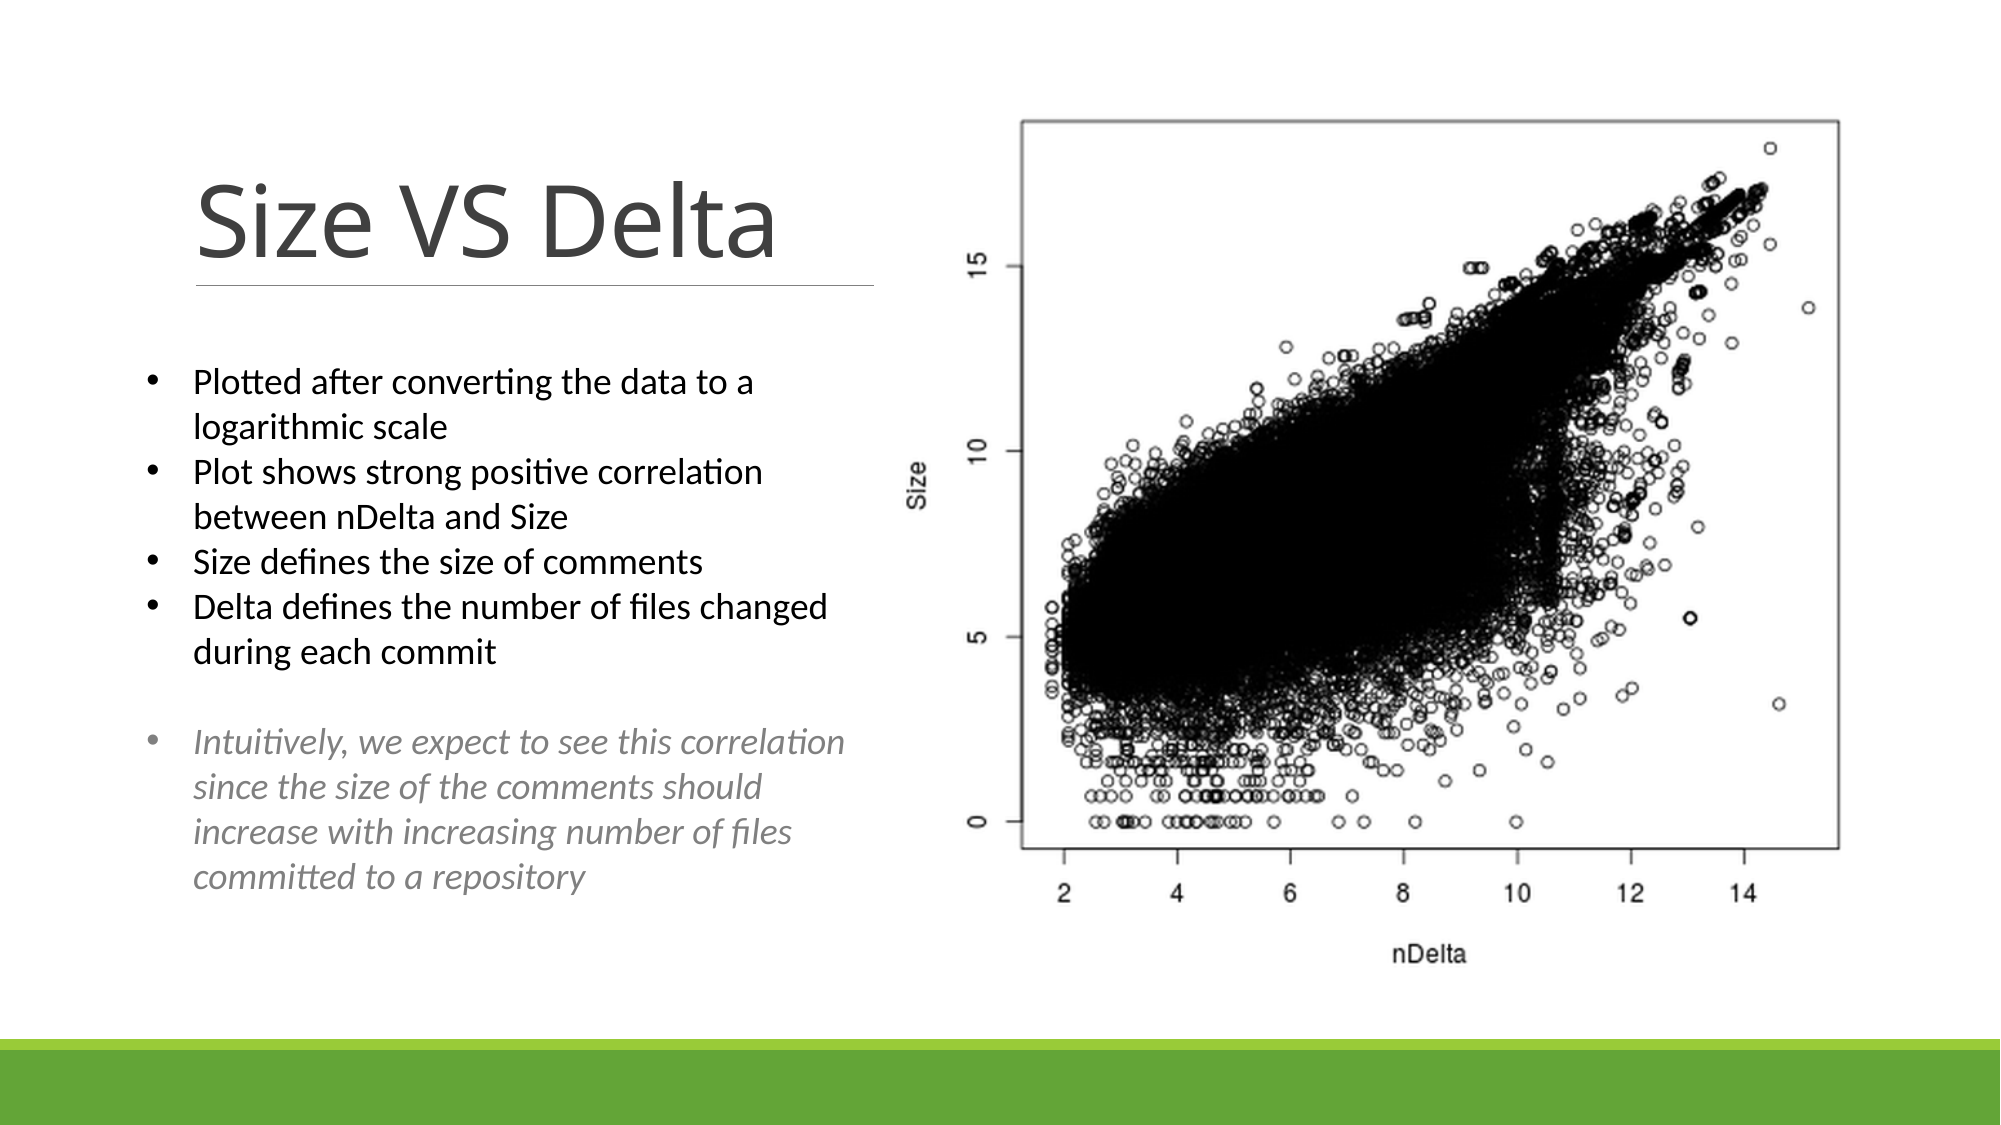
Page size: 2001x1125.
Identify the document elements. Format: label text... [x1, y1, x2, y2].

title Size VS Delta [180, 47, 848, 285]
text_box Plotted after converting the data to a logarithmic scale Plot shows strong positive correlation between nDelta and Size Size defines the size of comments Delta defines the number of files changed during each commit Intuitively, we expect to see this correlation since the size of the comments should increase with increasing number of files committed to a repository [131, 349, 871, 950]
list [874, 25, 1946, 1001]
